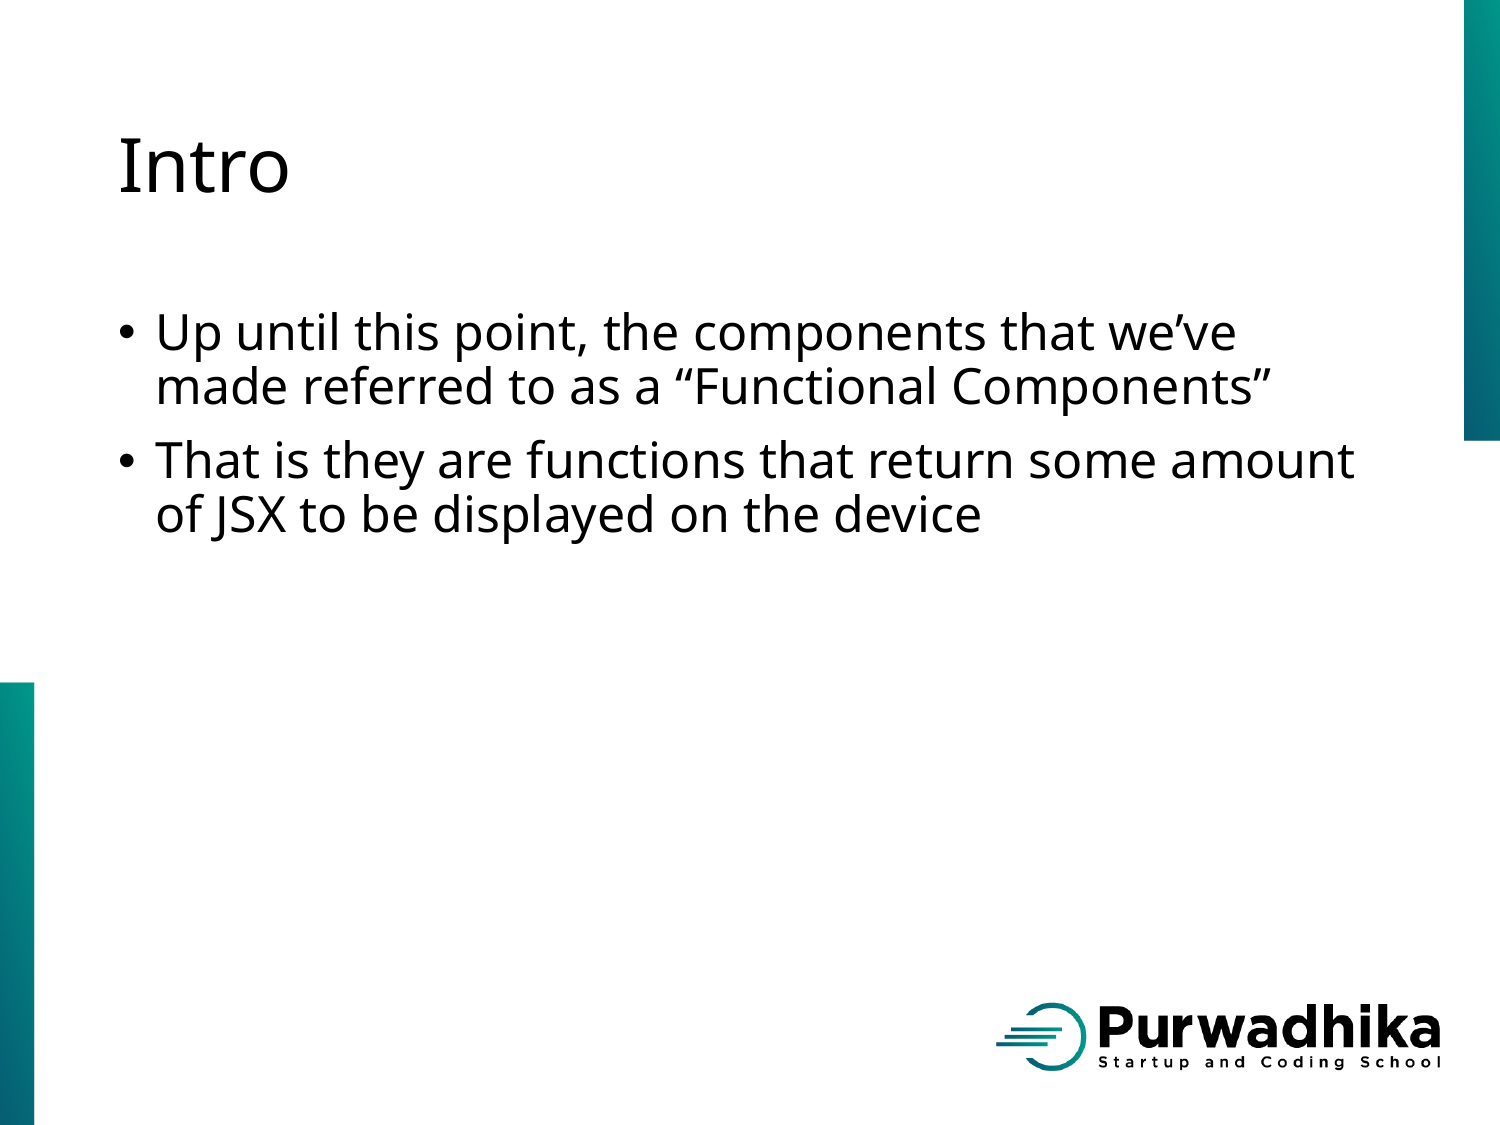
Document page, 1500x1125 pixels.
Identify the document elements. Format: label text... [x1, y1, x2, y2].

picture [0, 0, 1500, 1125]
title Intro [103, 59, 1397, 278]
list Up until this point, the components that we’ve made referred to as a “Functional Components” That is they are functions that return some amount of JSX to be displayed on the device [103, 299, 1397, 984]
